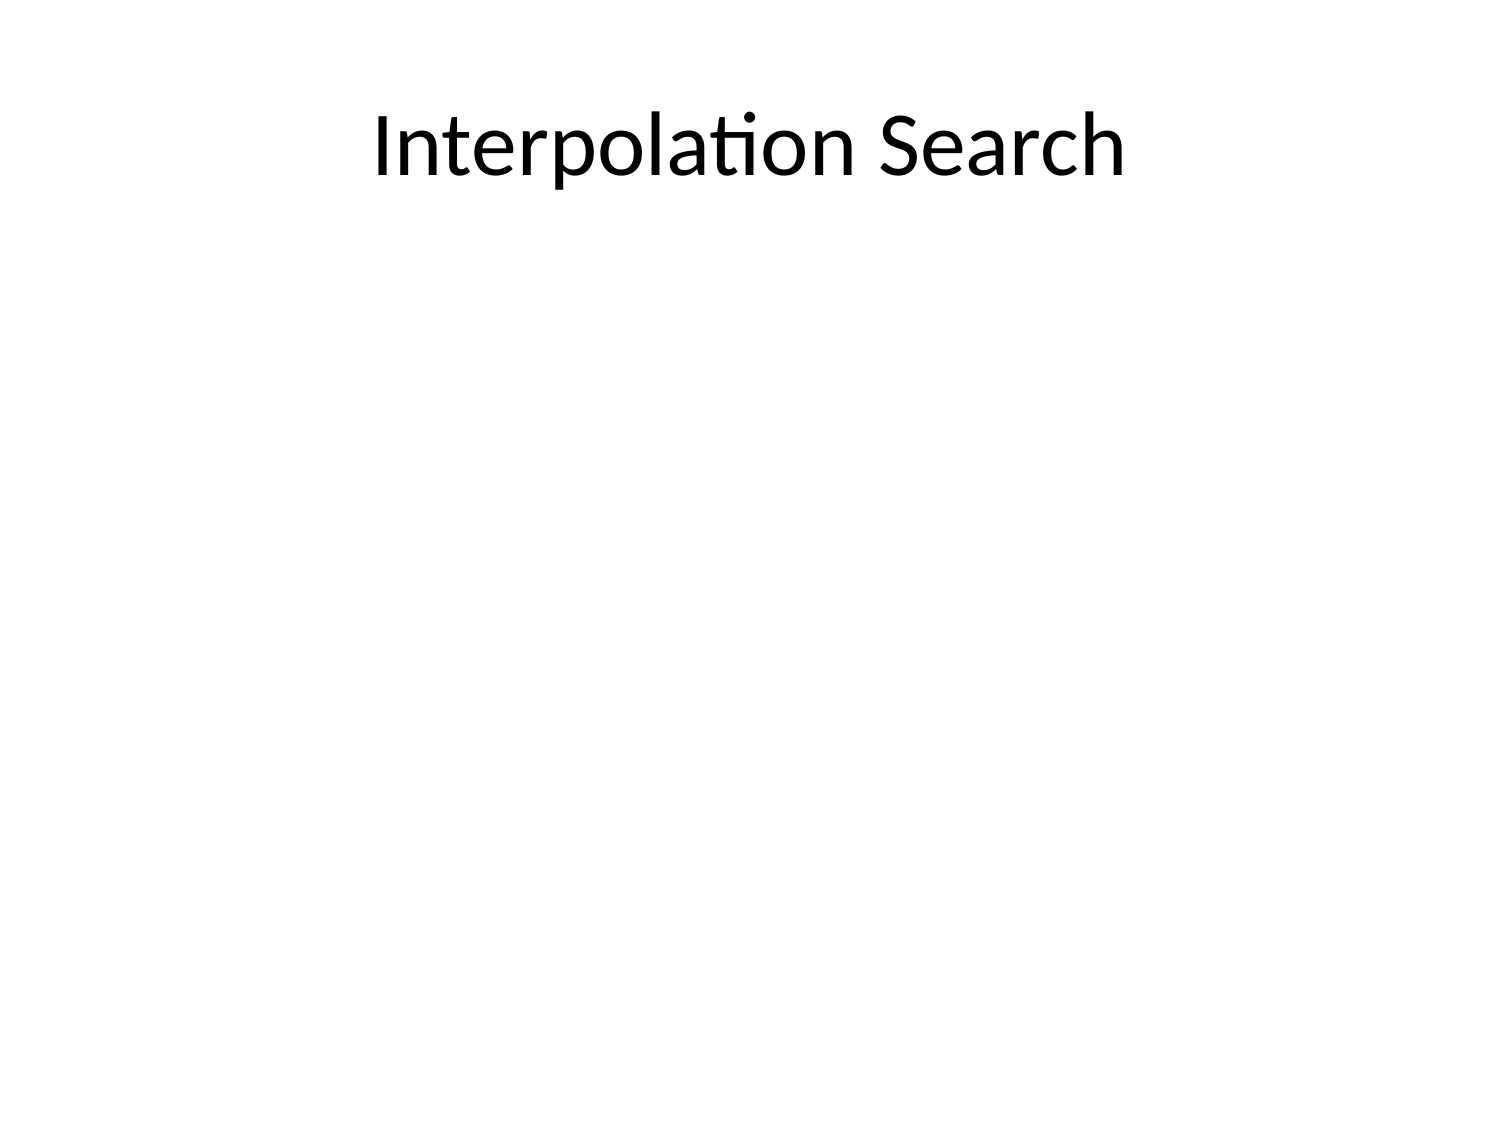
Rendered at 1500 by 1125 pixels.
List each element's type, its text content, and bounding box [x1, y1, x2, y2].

title Interpolation Search [75, 45, 1425, 233]
